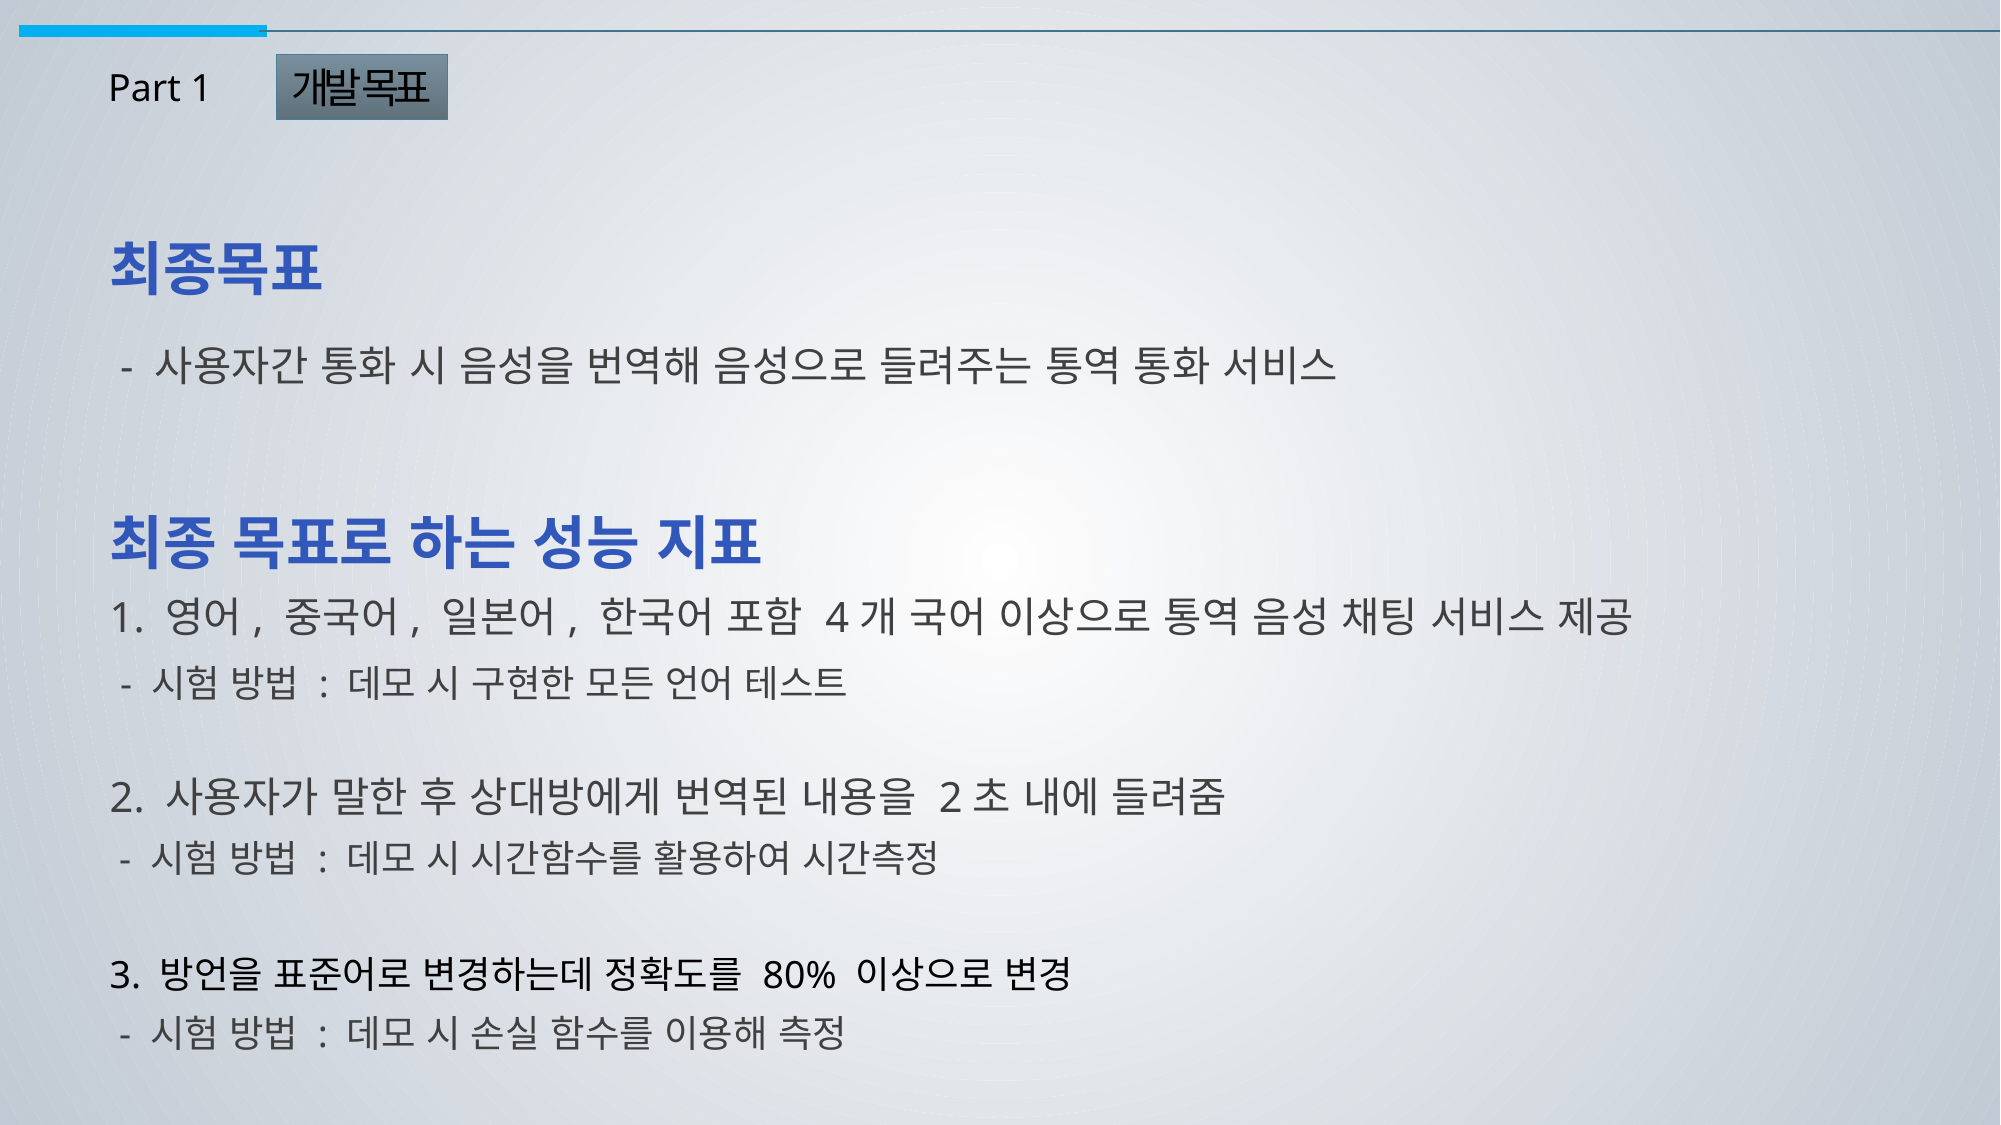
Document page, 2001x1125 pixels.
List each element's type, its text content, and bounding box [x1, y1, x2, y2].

text_box 최종목표 - 사용자간 통화 시 음성을 번역해 음성으로 들려주는 통역 통화 서비스 [94, 224, 2000, 397]
text_box 최종 목표로 하는 성능 지표 1. 영어, 중국어, 일본어, 한국어 포함 4개 국어 이상으로 통역 음성 채팅 서비스 제공 - 시험 방법 : 데모 시 구현한 모든 언어 테스트 2. 사용자가 말한 후 상대방에게 번역된 내용을 2초 내에 들려줌 - 시험 방법 : 데모 시 시간함수를 활용하여 시간측정 3. 방언을 표준어로 변경하는데 정확도를 80% 이상으로 변경 - 시험 방법 : 데모 시 손실 함수를 이용해 측정 [94, 498, 2000, 1063]
text_box 개발 목표 [276, 54, 448, 120]
text_box Part 1 [93, 56, 227, 117]
